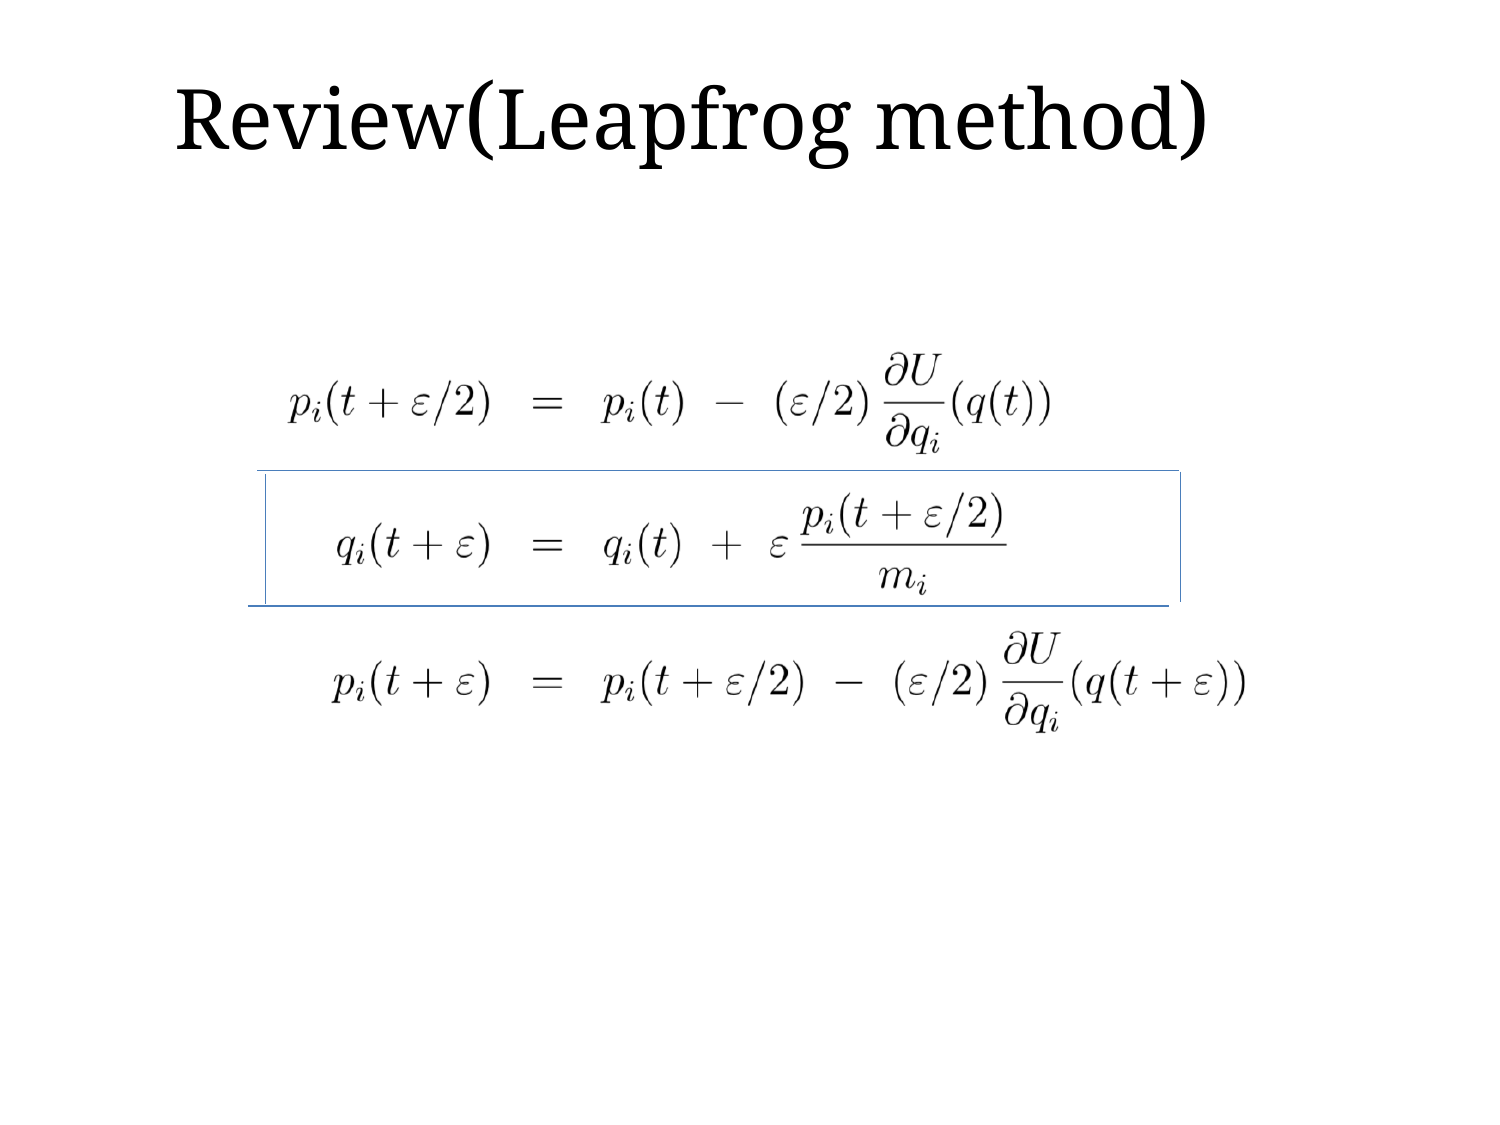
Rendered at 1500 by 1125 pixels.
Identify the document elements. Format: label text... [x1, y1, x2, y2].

text_box Review(Leapfrog method) [159, 50, 1424, 276]
picture [0, 311, 1469, 762]
